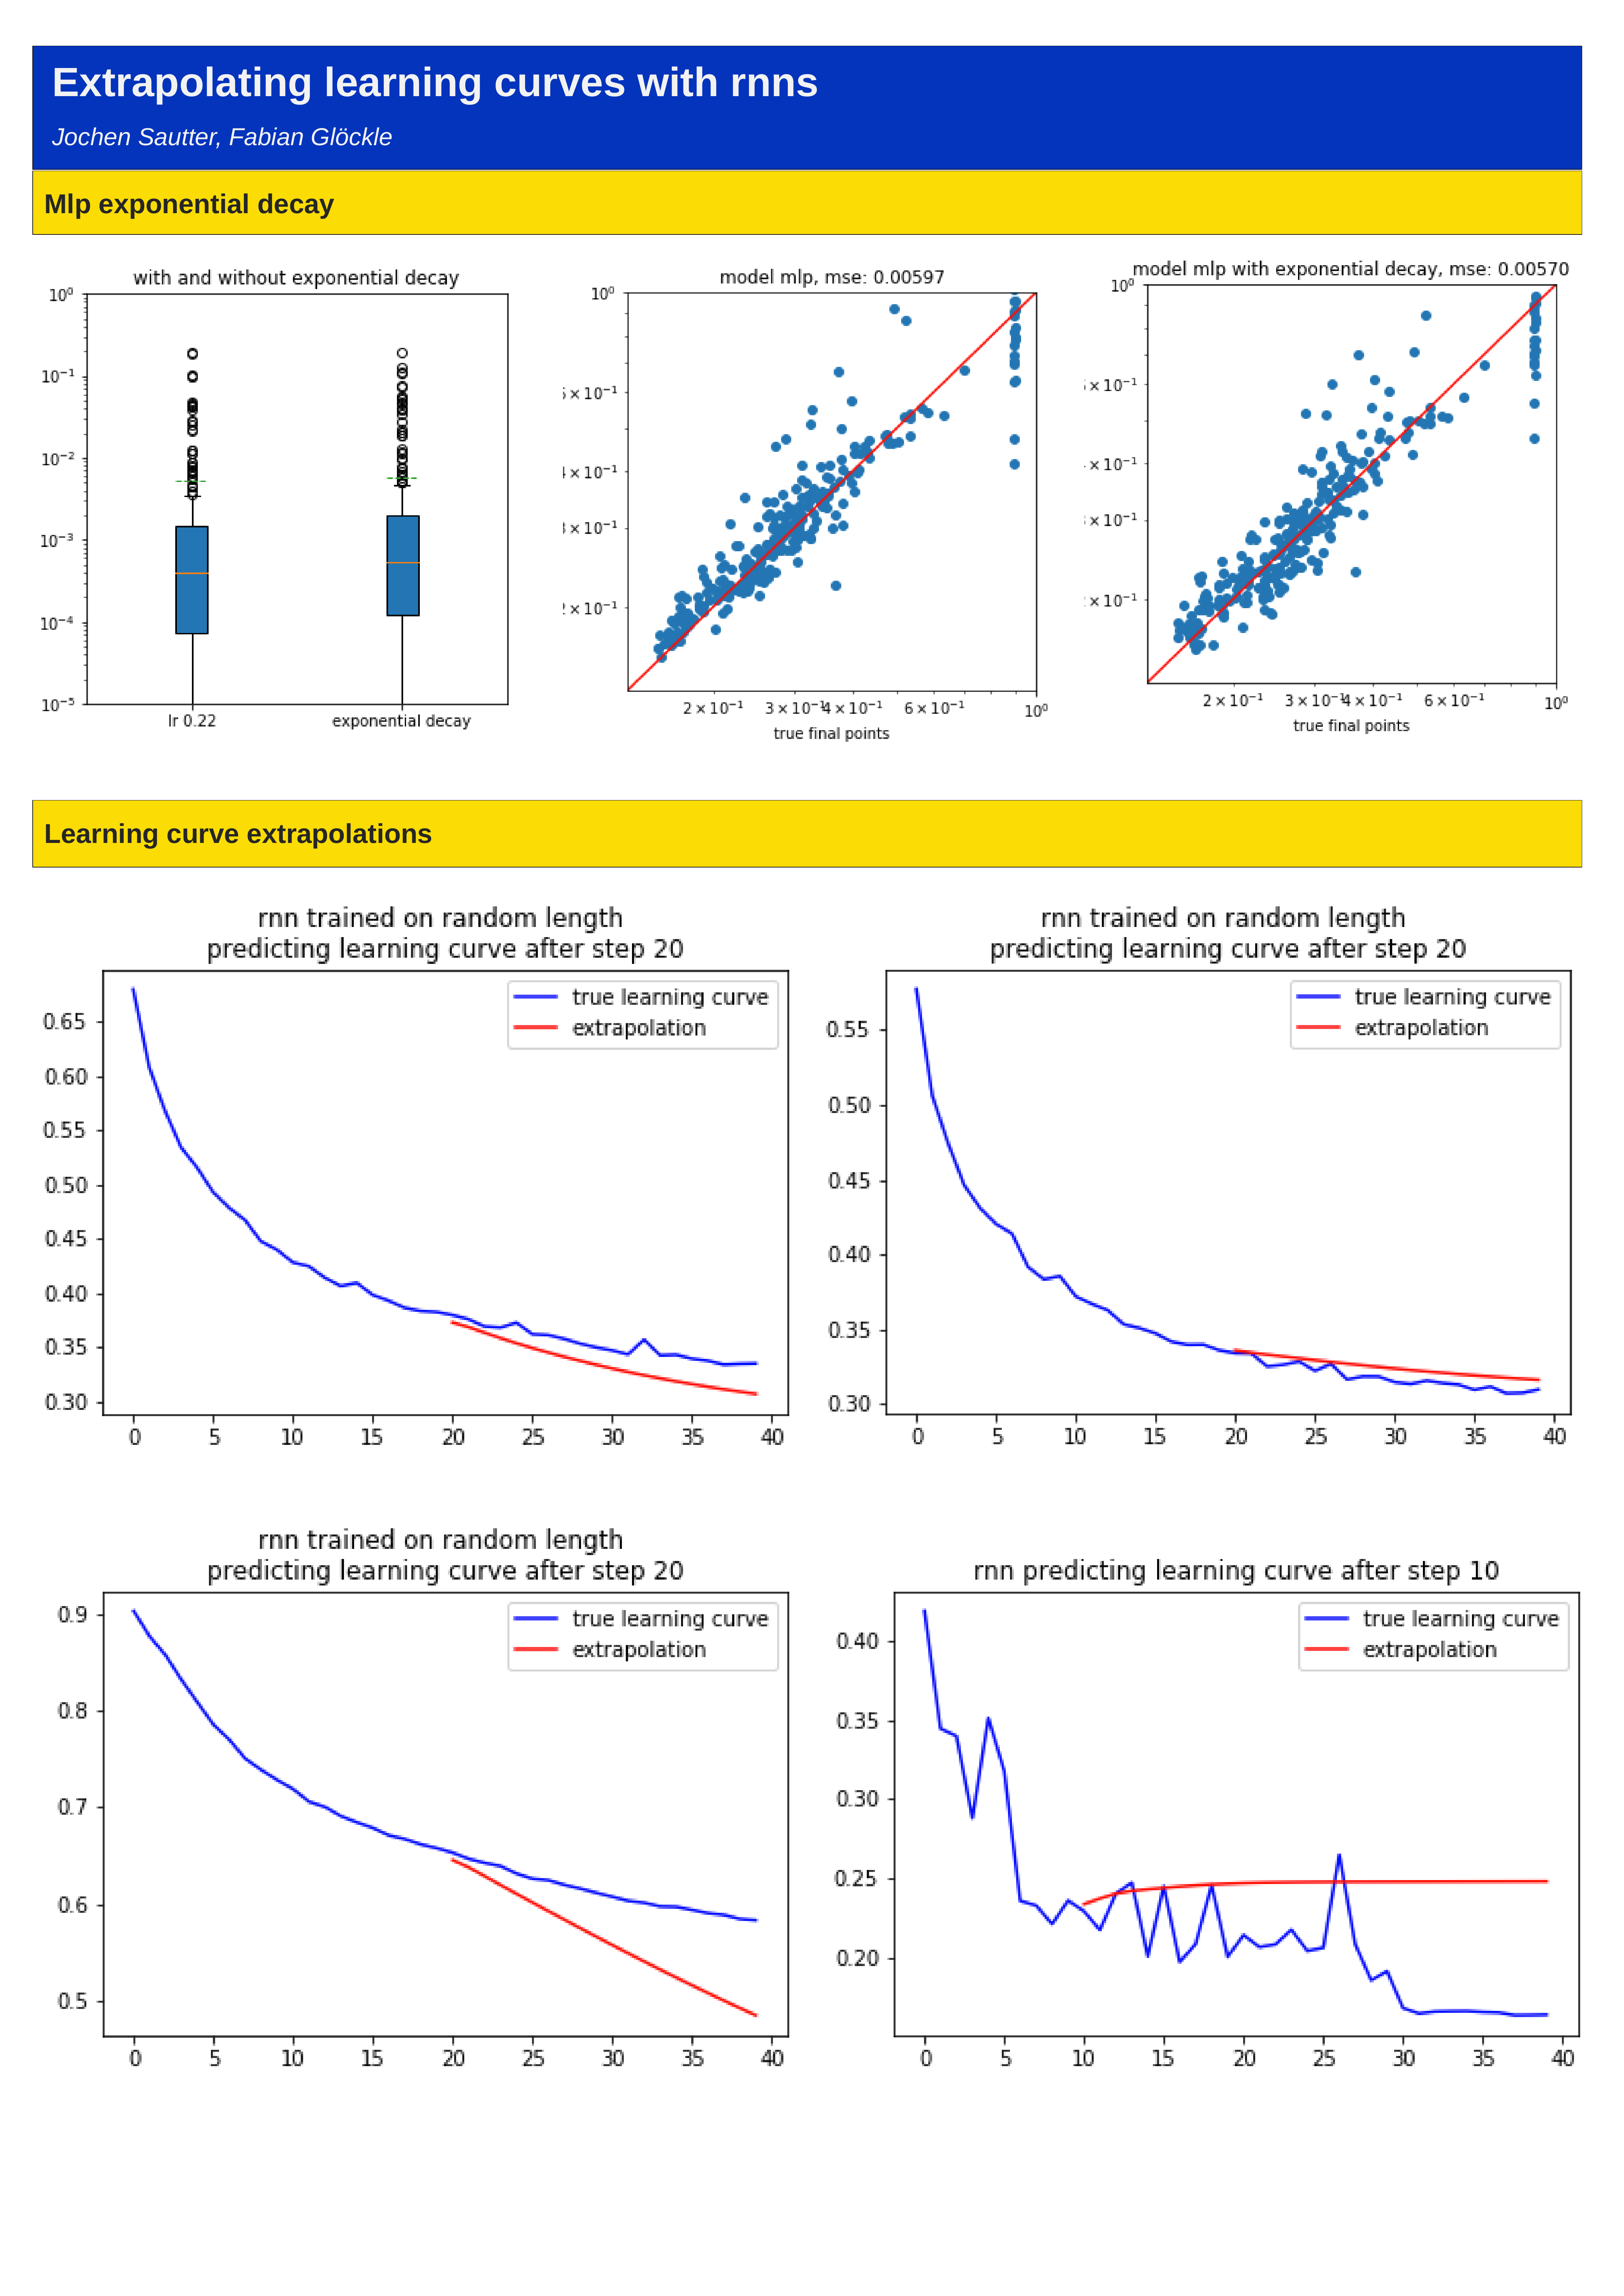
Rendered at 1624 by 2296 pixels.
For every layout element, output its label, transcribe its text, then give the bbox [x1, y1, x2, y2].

picture [0, 900, 806, 1457]
picture [43, 1522, 806, 2077]
text_box Learning curve extrapolations [33, 800, 1582, 867]
picture [26, 254, 530, 739]
text_box Extrapolating learning curves with rnns Jochen Sautter, Fabian Glöckle [33, 46, 1582, 170]
picture [563, 254, 1055, 745]
picture [812, 900, 1587, 1465]
picture [1084, 255, 1577, 739]
picture [812, 1522, 1601, 2079]
text_box Mlp exponential decay [33, 171, 1582, 235]
